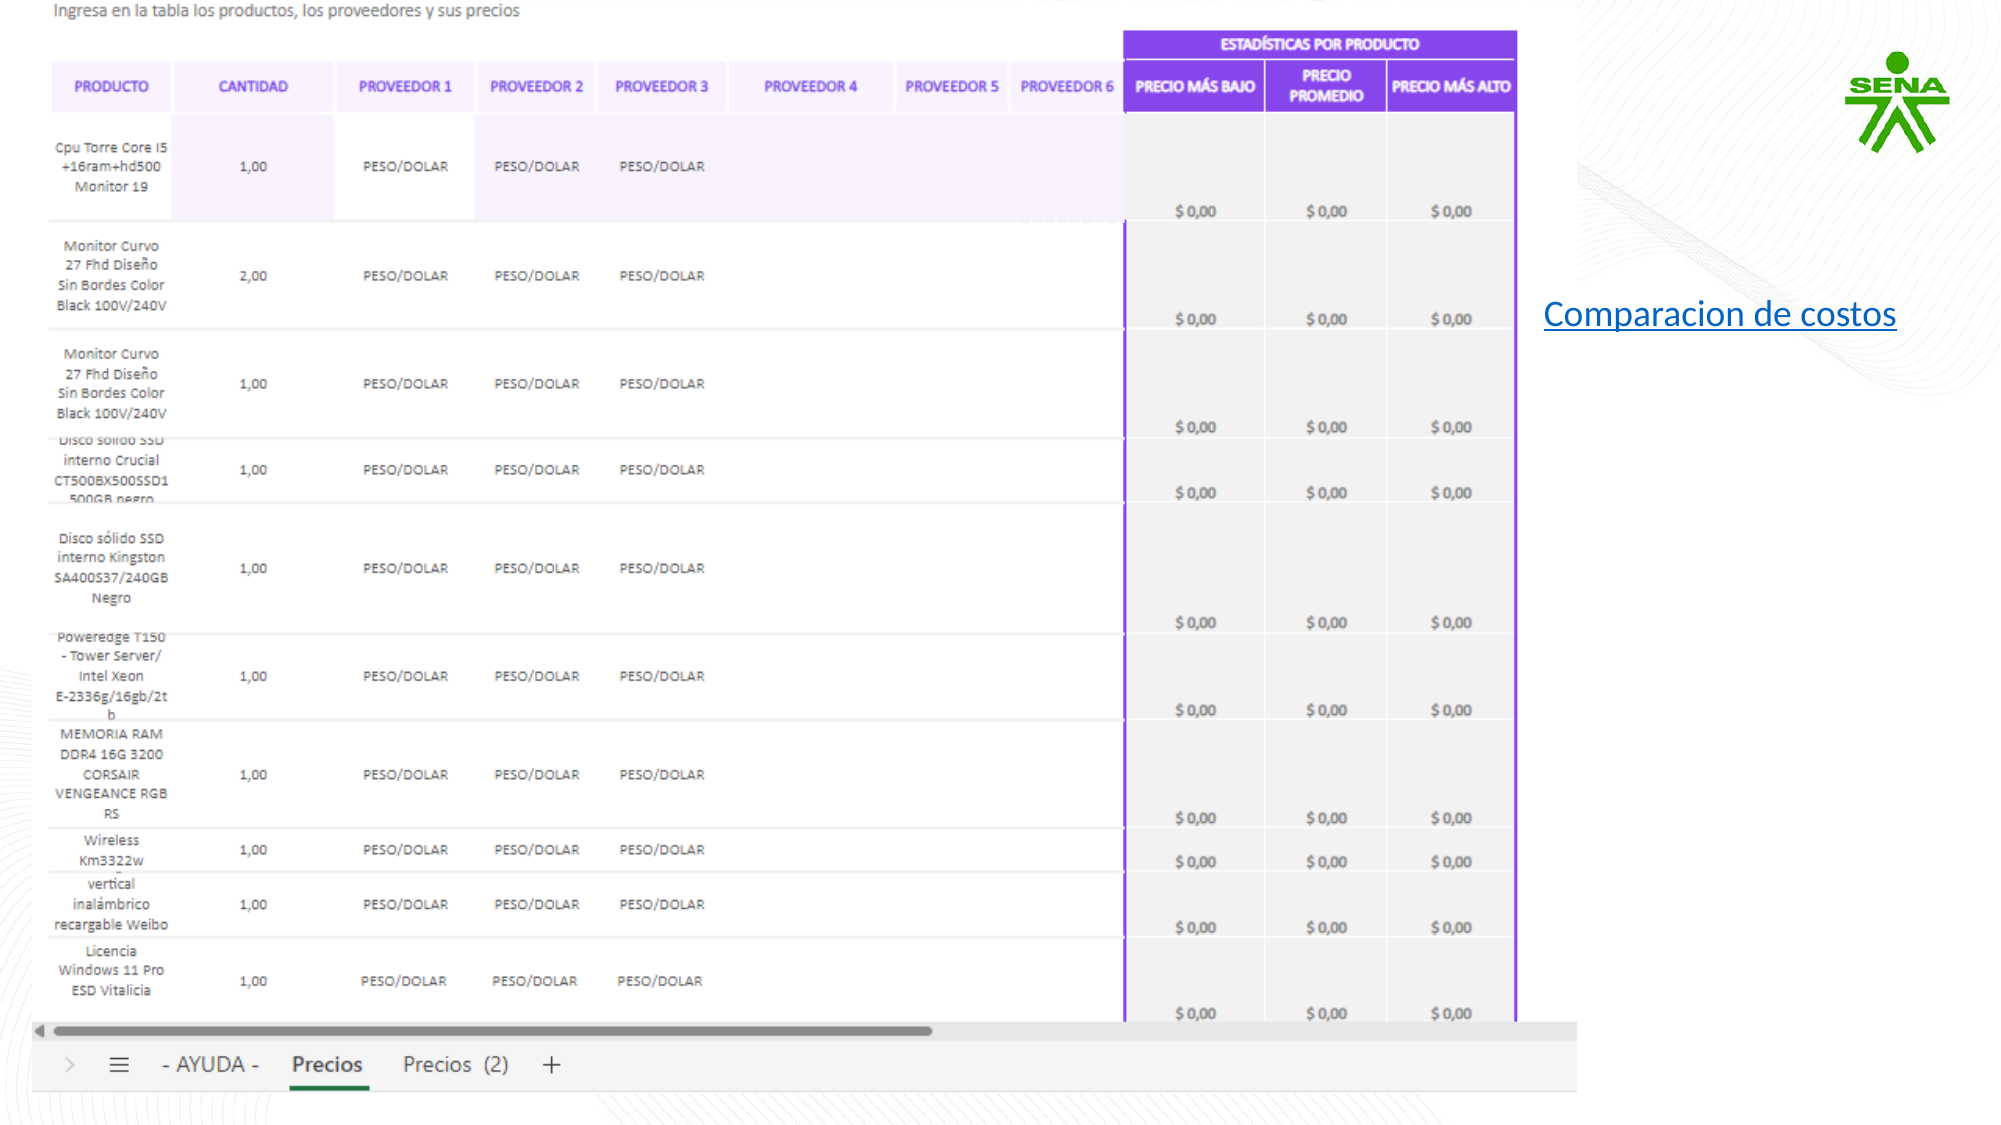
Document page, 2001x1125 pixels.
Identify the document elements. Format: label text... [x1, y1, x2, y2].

picture [0, 0, 2001, 1125]
text_box Comparacion de costos [1577, 281, 1940, 342]
